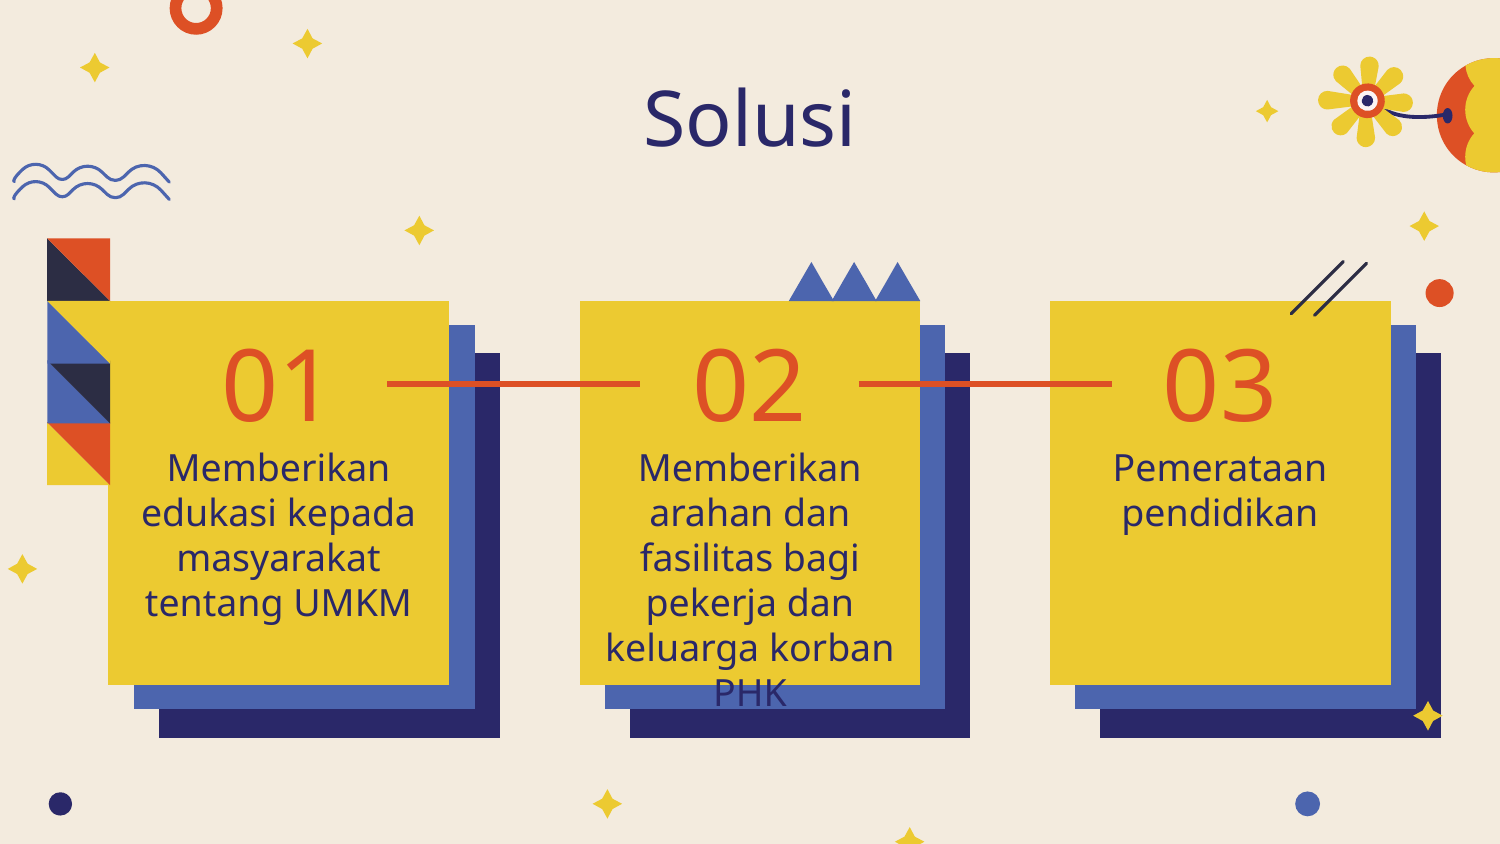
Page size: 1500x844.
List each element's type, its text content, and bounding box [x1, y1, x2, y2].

text_box 01 [101, 306, 456, 446]
title Solusi [116, 38, 1383, 194]
title Memberikan arahan dan fasilitas bagi pekerja dan keluarga korban PHK [572, 428, 928, 664]
text_box 03 [1042, 306, 1398, 428]
title Pemerataan pendidikan [1042, 428, 1398, 673]
text_box 02 [572, 306, 928, 428]
title Memberikan edukasi kepada masyarakat tentang UMKM [101, 446, 456, 664]
